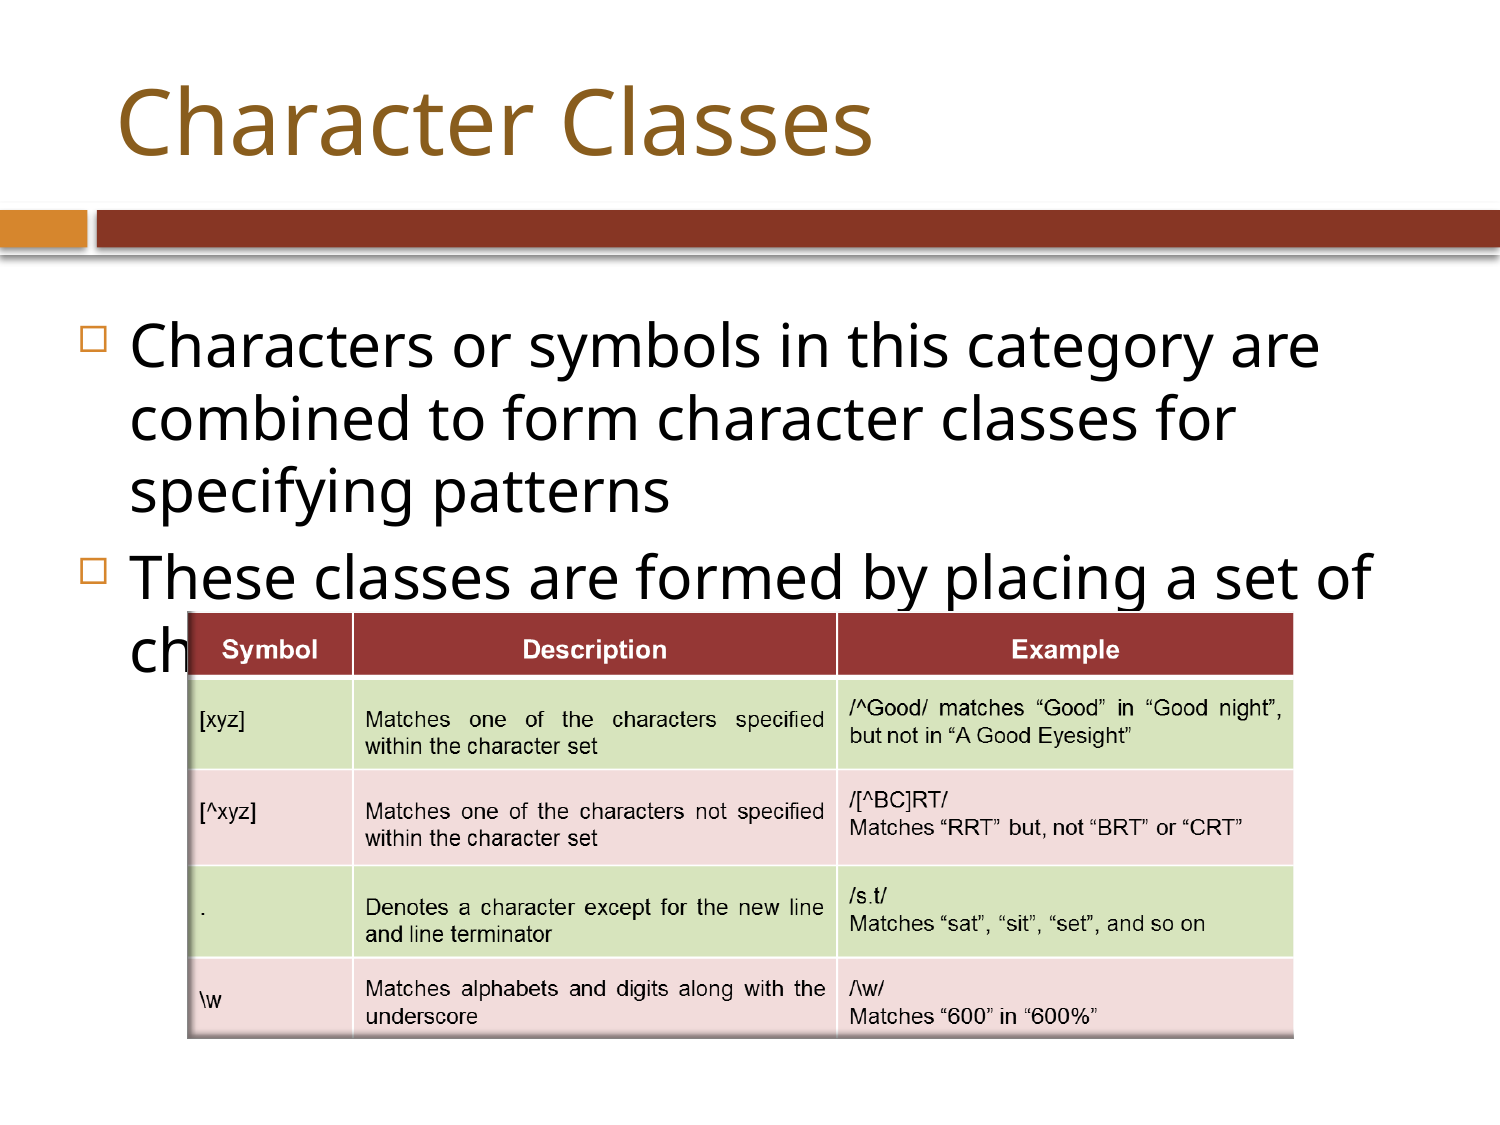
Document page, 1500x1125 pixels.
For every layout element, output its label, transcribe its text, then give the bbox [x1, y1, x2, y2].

picture [187, 611, 1295, 1044]
list Characters or symbols in this category are combined to form character classes for specifying patterns These classes are formed by placing a set of characters within the square brackets. [62, 299, 1463, 1113]
title Character Classes [100, 37, 1438, 200]
